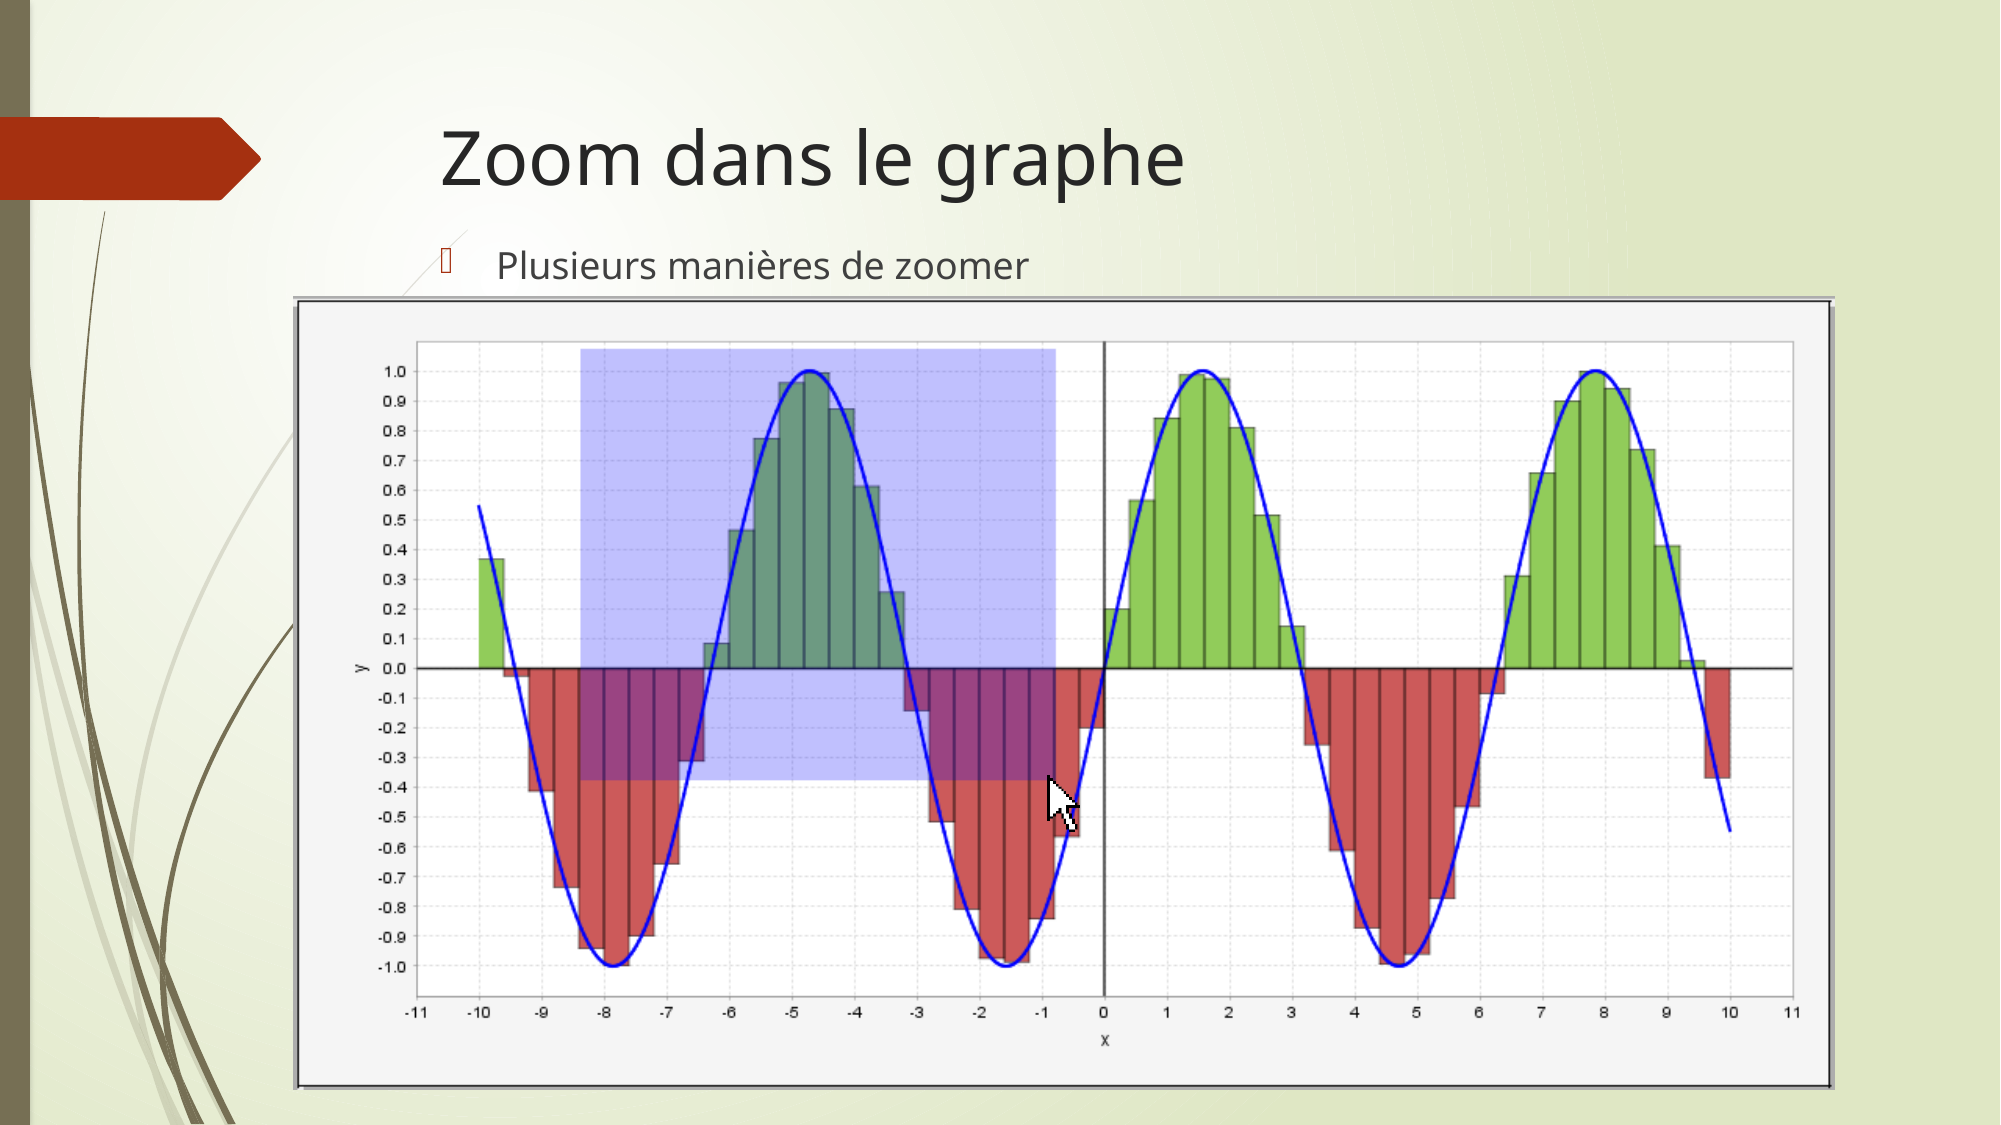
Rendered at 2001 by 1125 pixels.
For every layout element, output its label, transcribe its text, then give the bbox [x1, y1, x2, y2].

picture [293, 296, 1835, 1091]
list Plusieurs manières de zoomer [424, 234, 1888, 855]
title Zoom dans le graphe [425, 102, 1888, 234]
